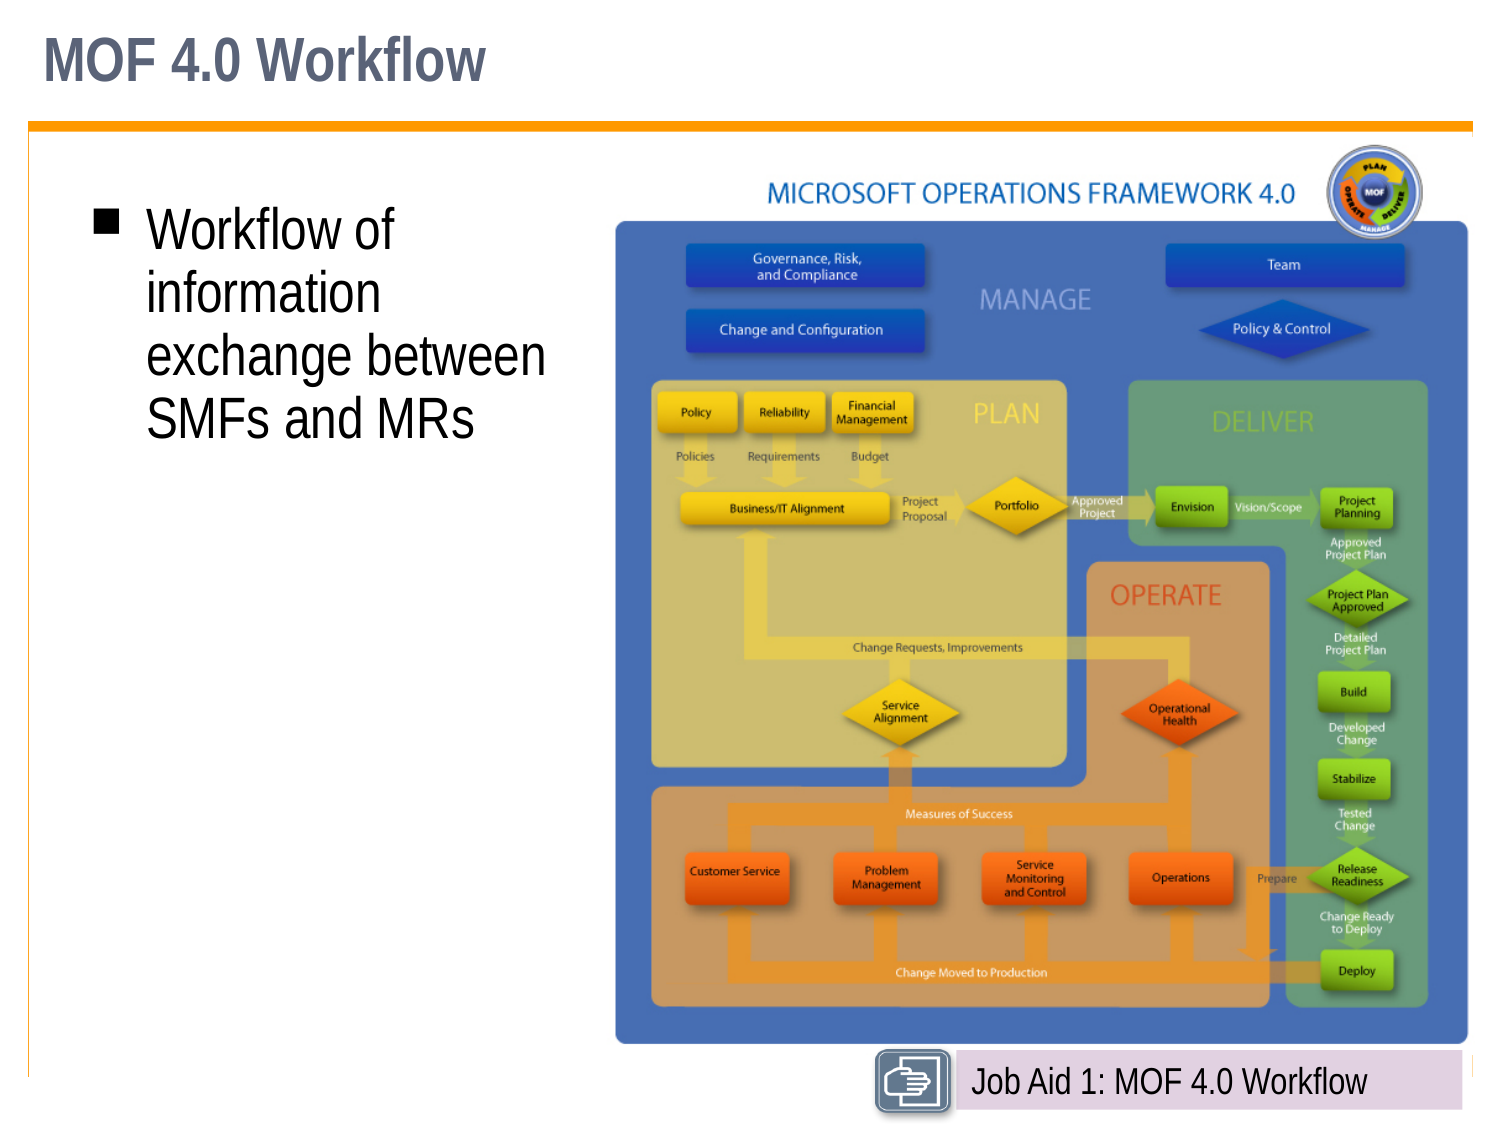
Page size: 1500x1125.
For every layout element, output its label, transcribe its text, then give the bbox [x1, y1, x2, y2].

list Workflow of information exchange between SMFs and MRs [74, 191, 582, 462]
picture [587, 137, 1476, 1056]
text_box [874, 1048, 1463, 1113]
title MOF 4.0 Workflow [27, 19, 1426, 103]
